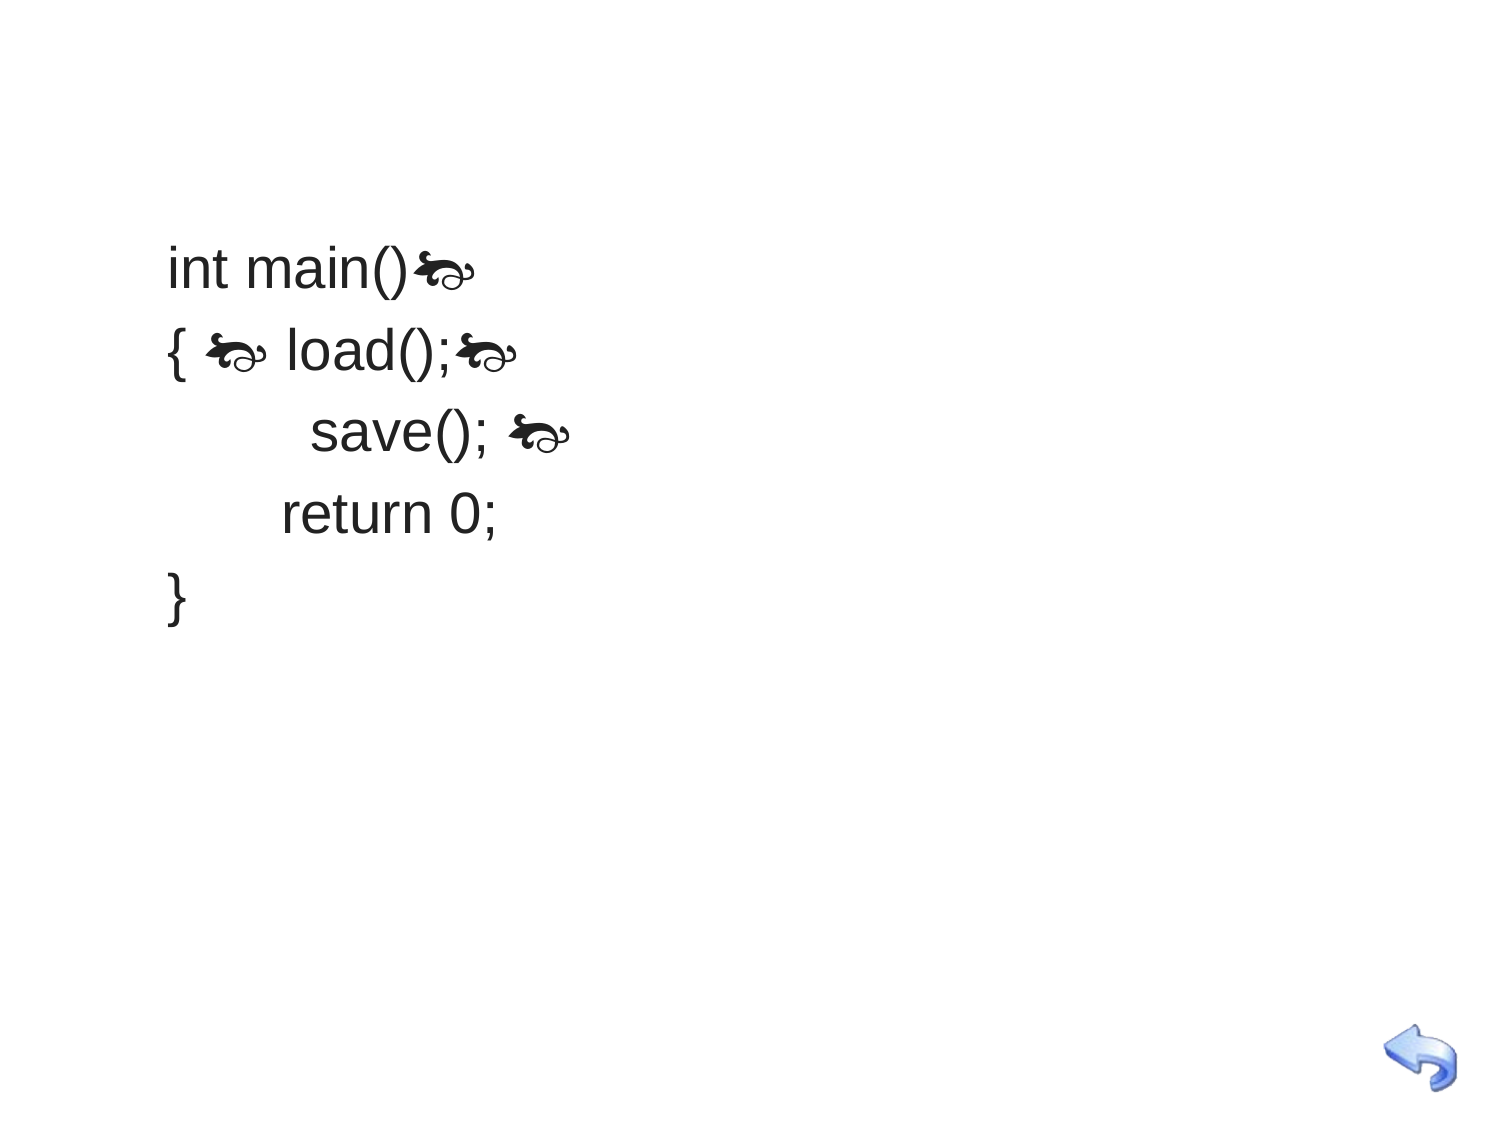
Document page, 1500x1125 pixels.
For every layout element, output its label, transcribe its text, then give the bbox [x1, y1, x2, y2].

picture [1382, 1019, 1461, 1097]
list int main() {  load(); save();  return 0; } [152, 222, 891, 774]
